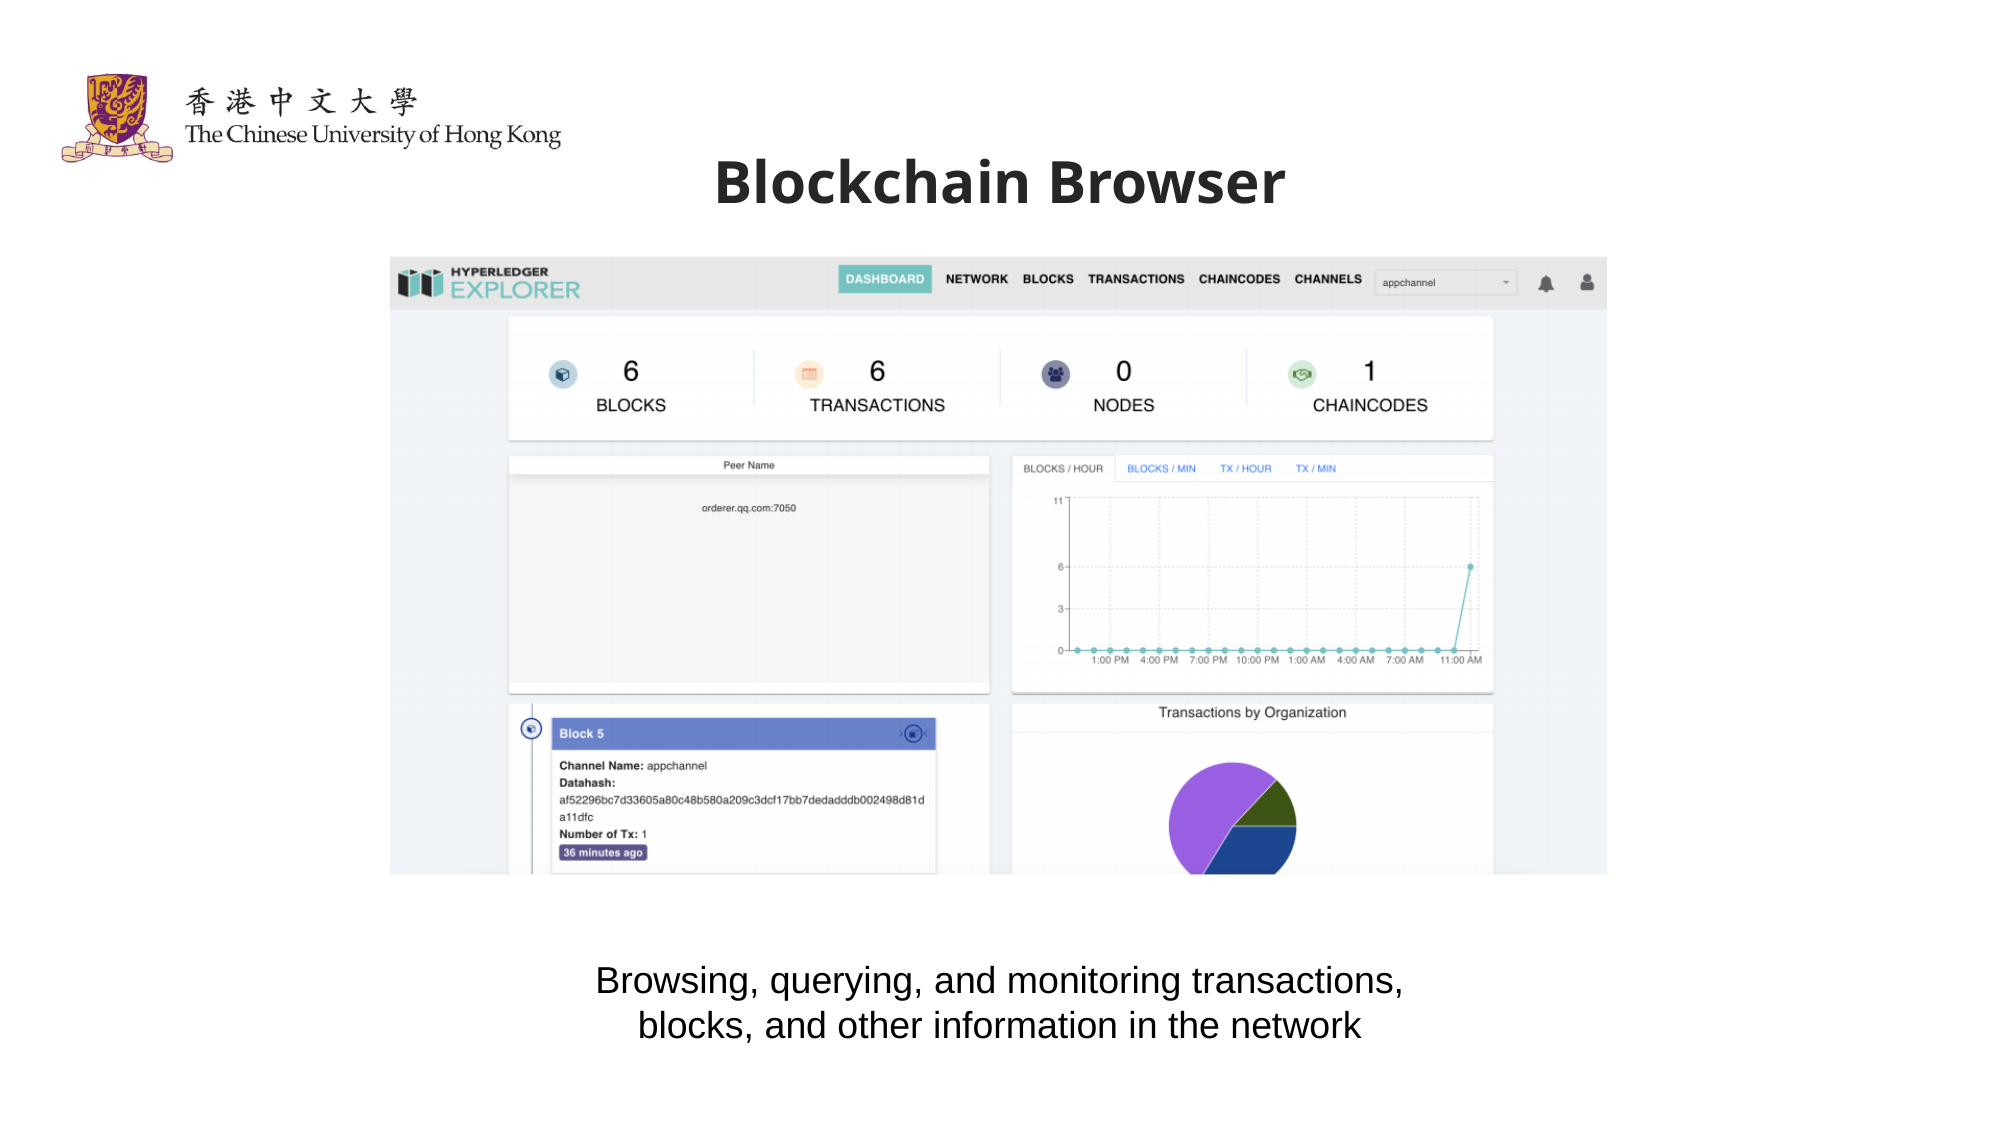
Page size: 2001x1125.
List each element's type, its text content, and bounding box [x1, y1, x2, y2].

text_box Browsing, querying, and monitoring transactions, blocks, and other information in the network [542, 948, 1458, 1054]
text_box Blockchain Browser [682, 138, 1318, 223]
picture [43, 0, 1631, 888]
